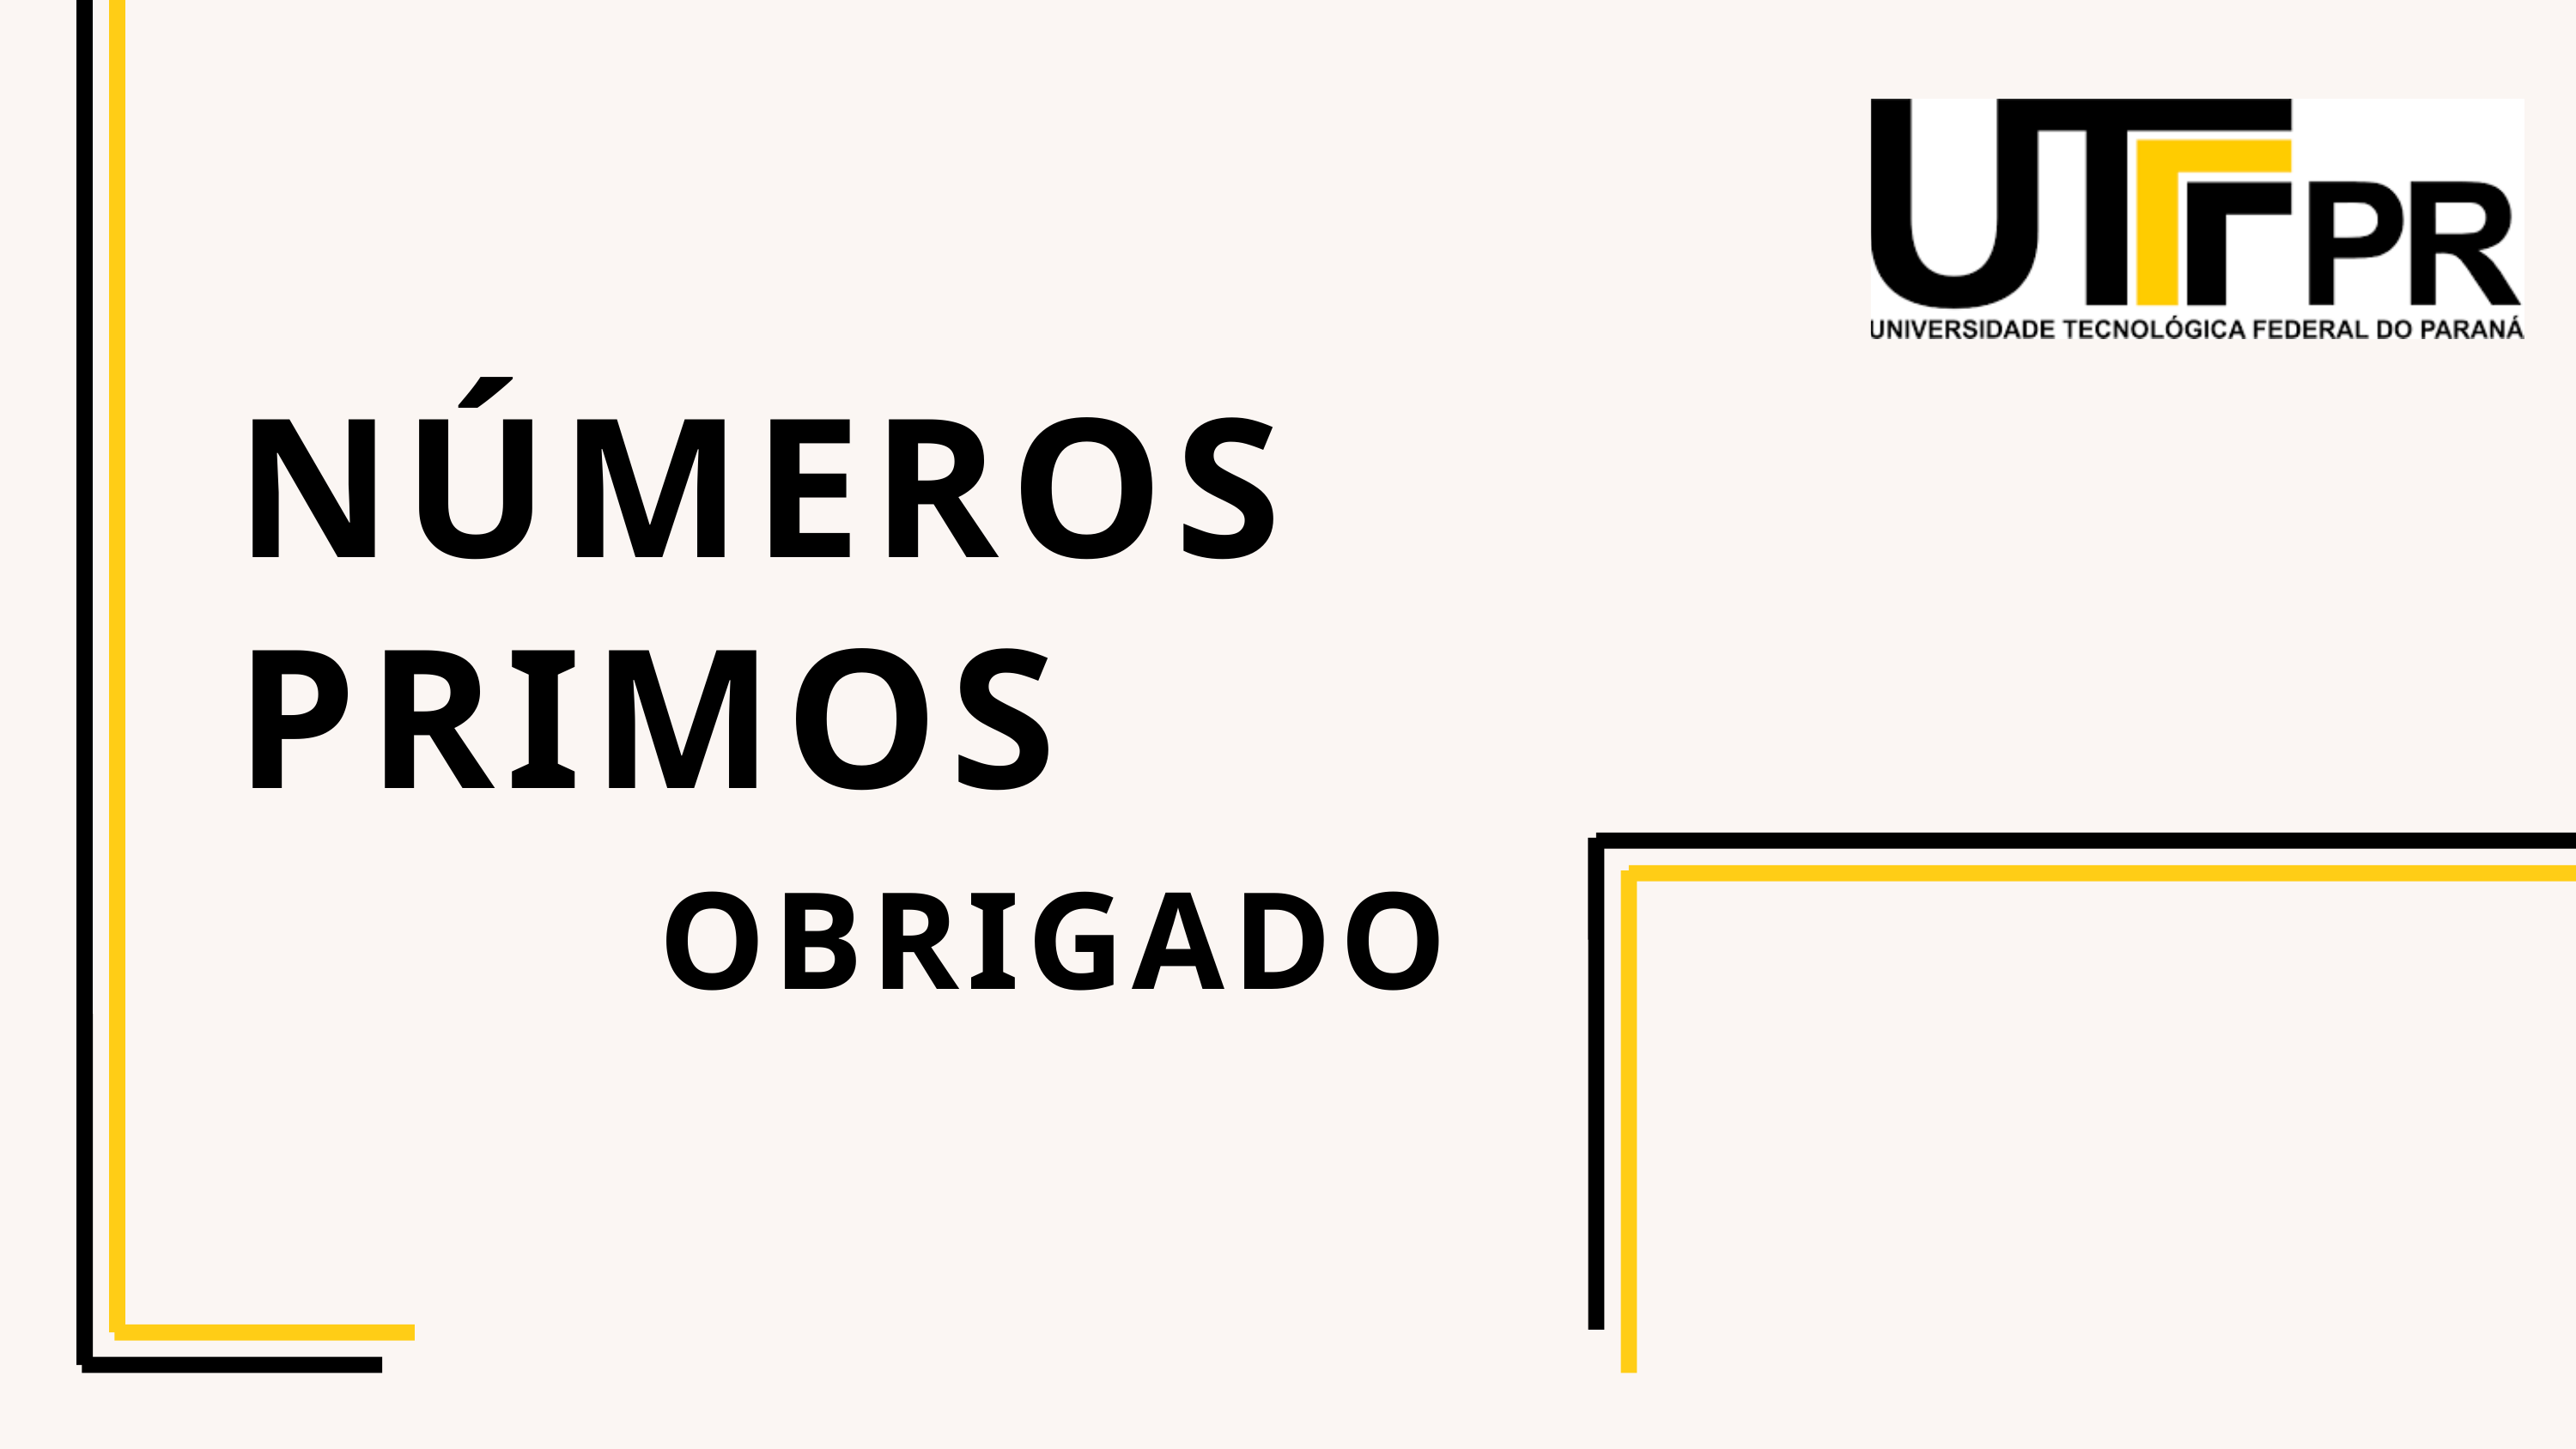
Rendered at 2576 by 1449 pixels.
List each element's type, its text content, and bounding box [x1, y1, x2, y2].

text_box NÚMEROS PRIMOS OBRIGADO [235, 364, 1871, 1016]
text_box [1870, 99, 2524, 339]
